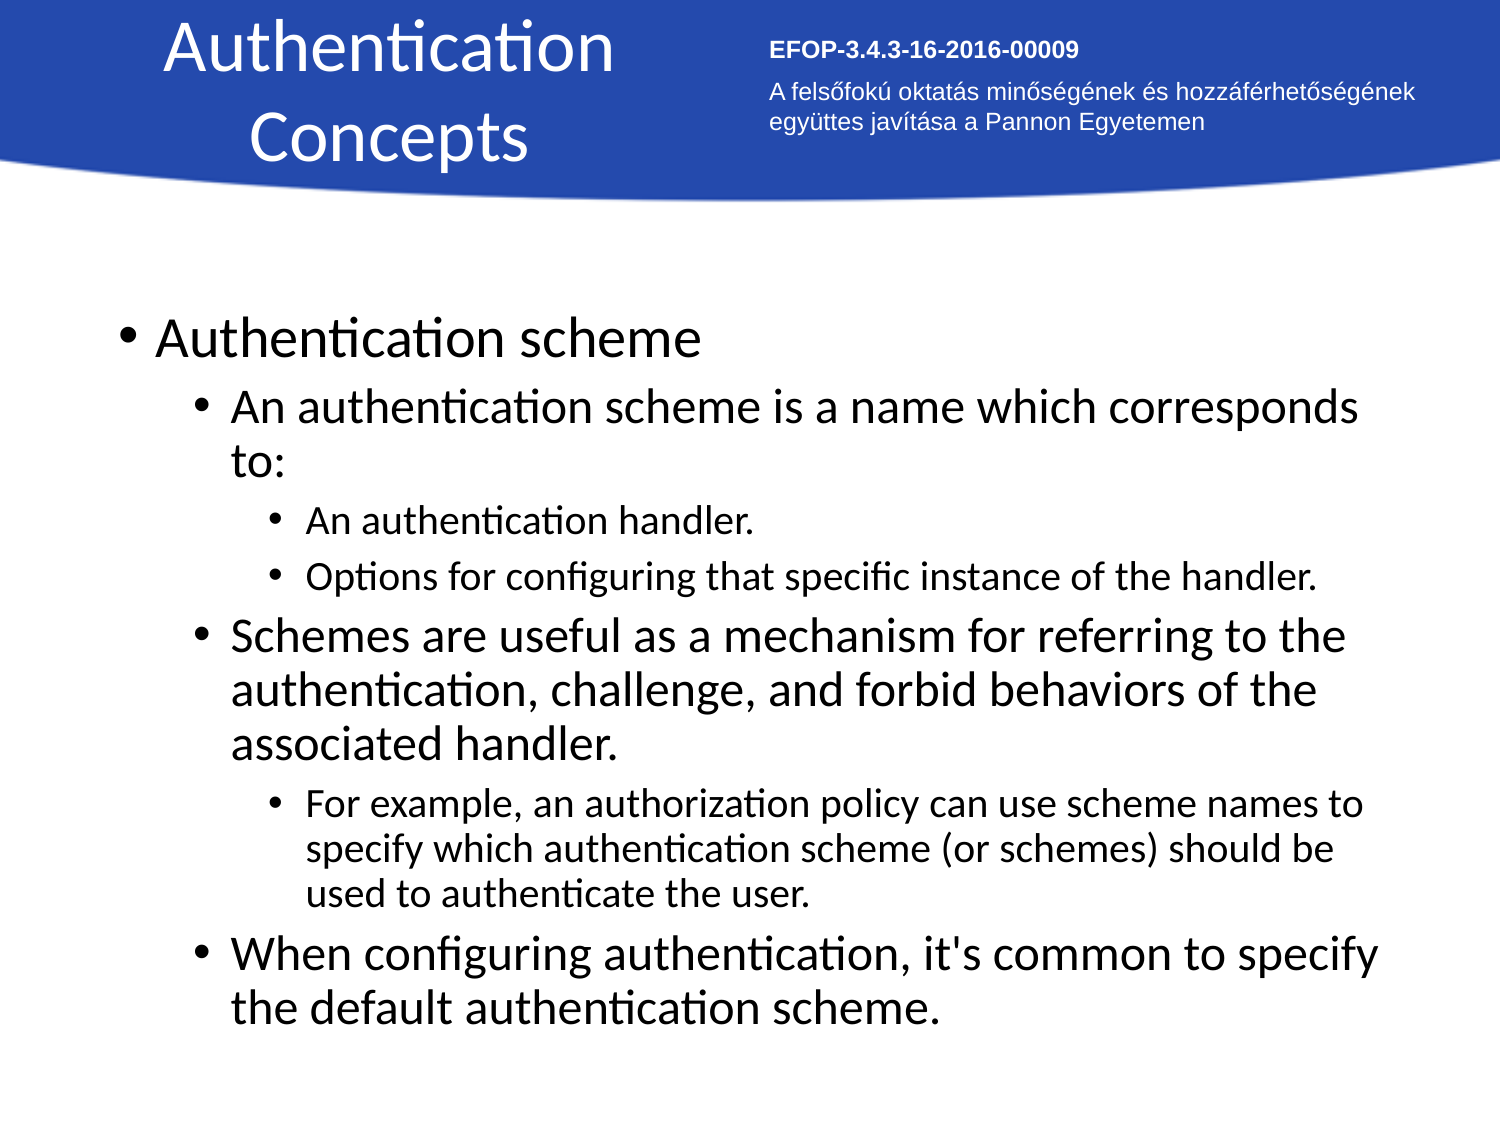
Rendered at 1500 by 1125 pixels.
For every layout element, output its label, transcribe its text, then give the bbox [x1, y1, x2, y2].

text_box Authentication Concepts [41, 0, 739, 173]
list Authentication scheme An authentication scheme is a name which corresponds to: An authentication handler. Options for configuring that specific instance of the handler. Schemes are useful as a mechanism for referring to the authentication, challenge, and forbid behaviors of the associated handler. For example, an authorization policy can use scheme names to specify which authentication scheme (or schemes) should be used to authenticate the user. When configuring authentication, it's common to specify the default authentication scheme. [103, 299, 1397, 1061]
picture [0, 0, 1500, 1125]
text_box EFOP-3.4.3-16-2016-00009 A felsőfokú oktatás minőségének és hozzáférhetőségének együttes javítása a Pannon Egyetemen [754, 25, 1465, 143]
